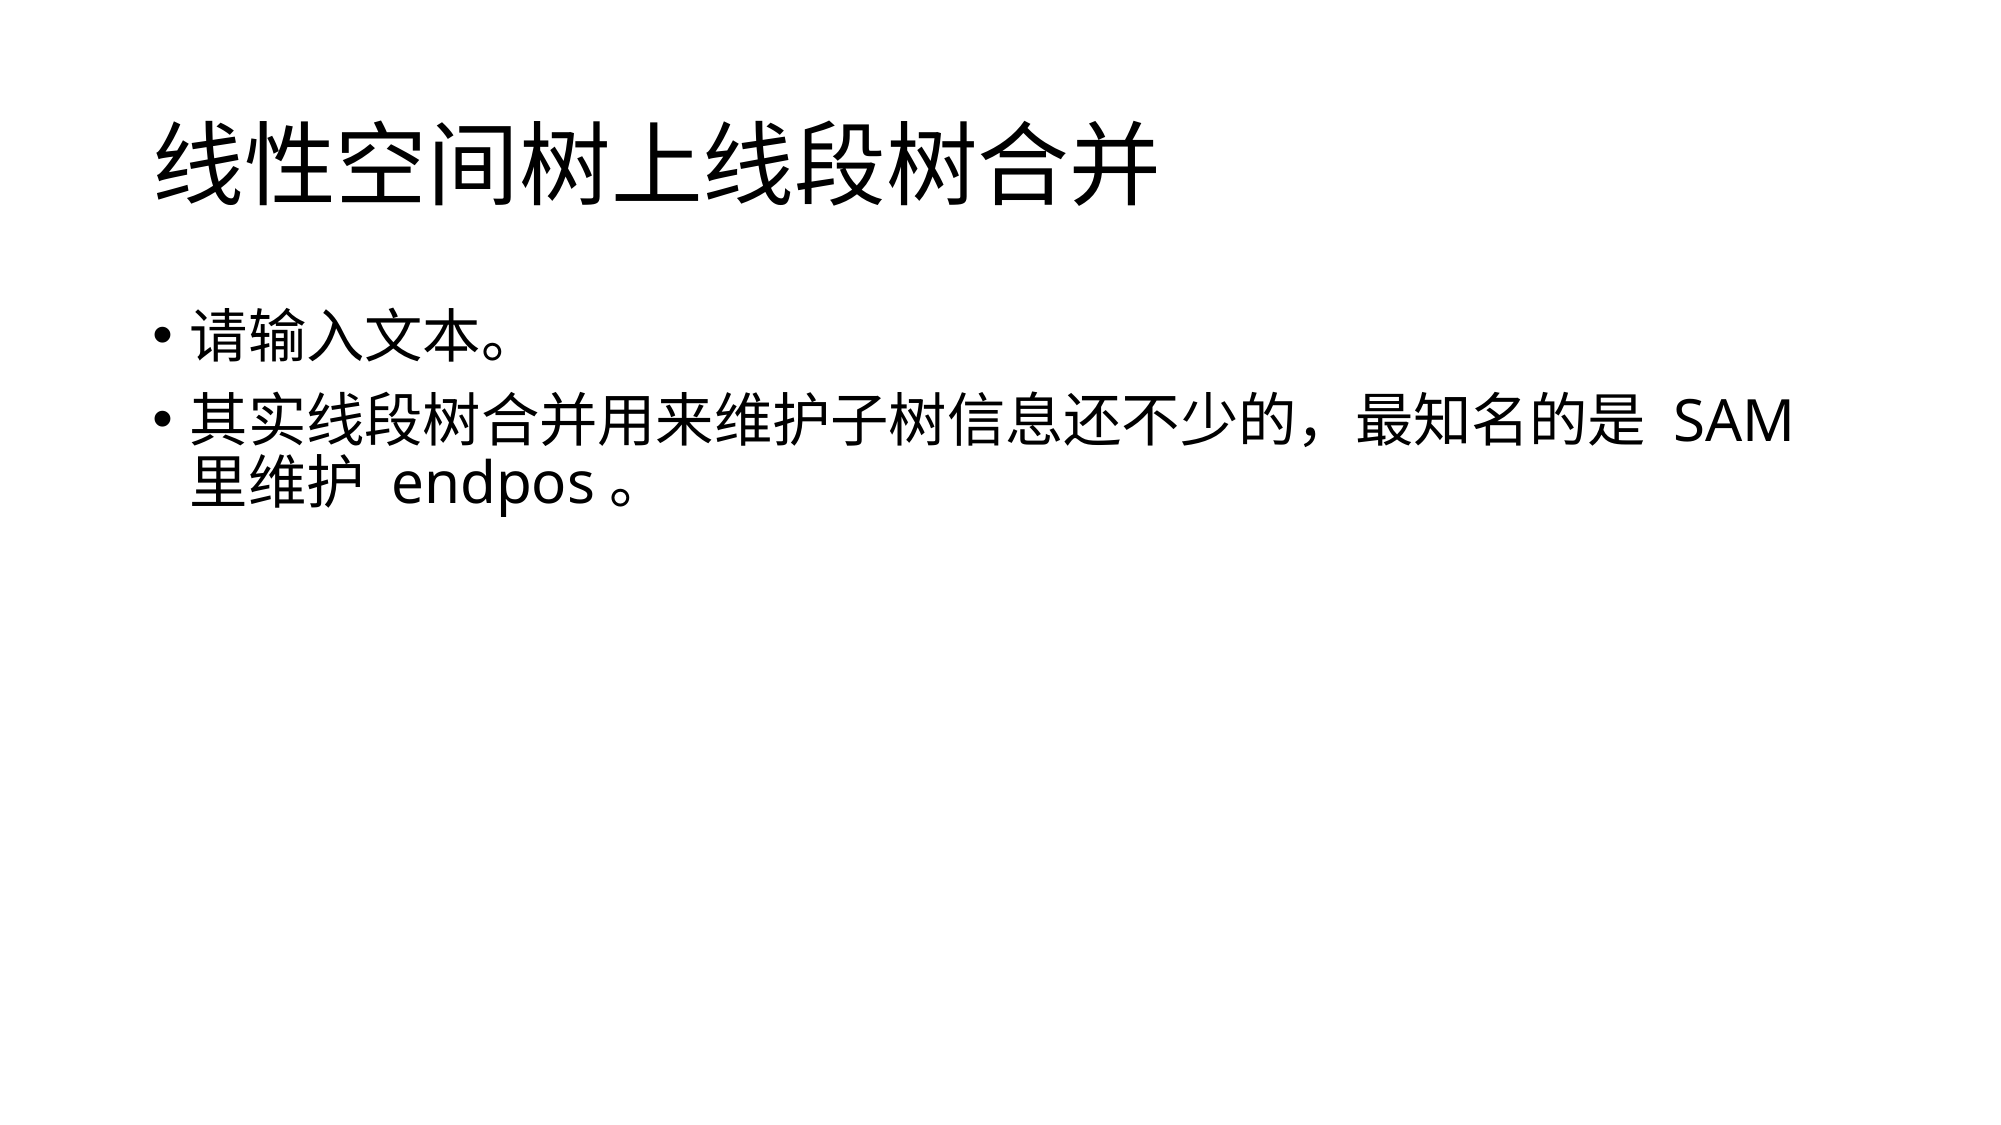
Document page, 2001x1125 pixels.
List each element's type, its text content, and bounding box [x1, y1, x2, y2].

list 请输入文本。 其实线段树合并用来维护子树信息还不少的，最知名的是 SAM 里维护 endpos。 [137, 299, 1863, 1014]
title 线性空间树上线段树合并 [137, 59, 1863, 278]
